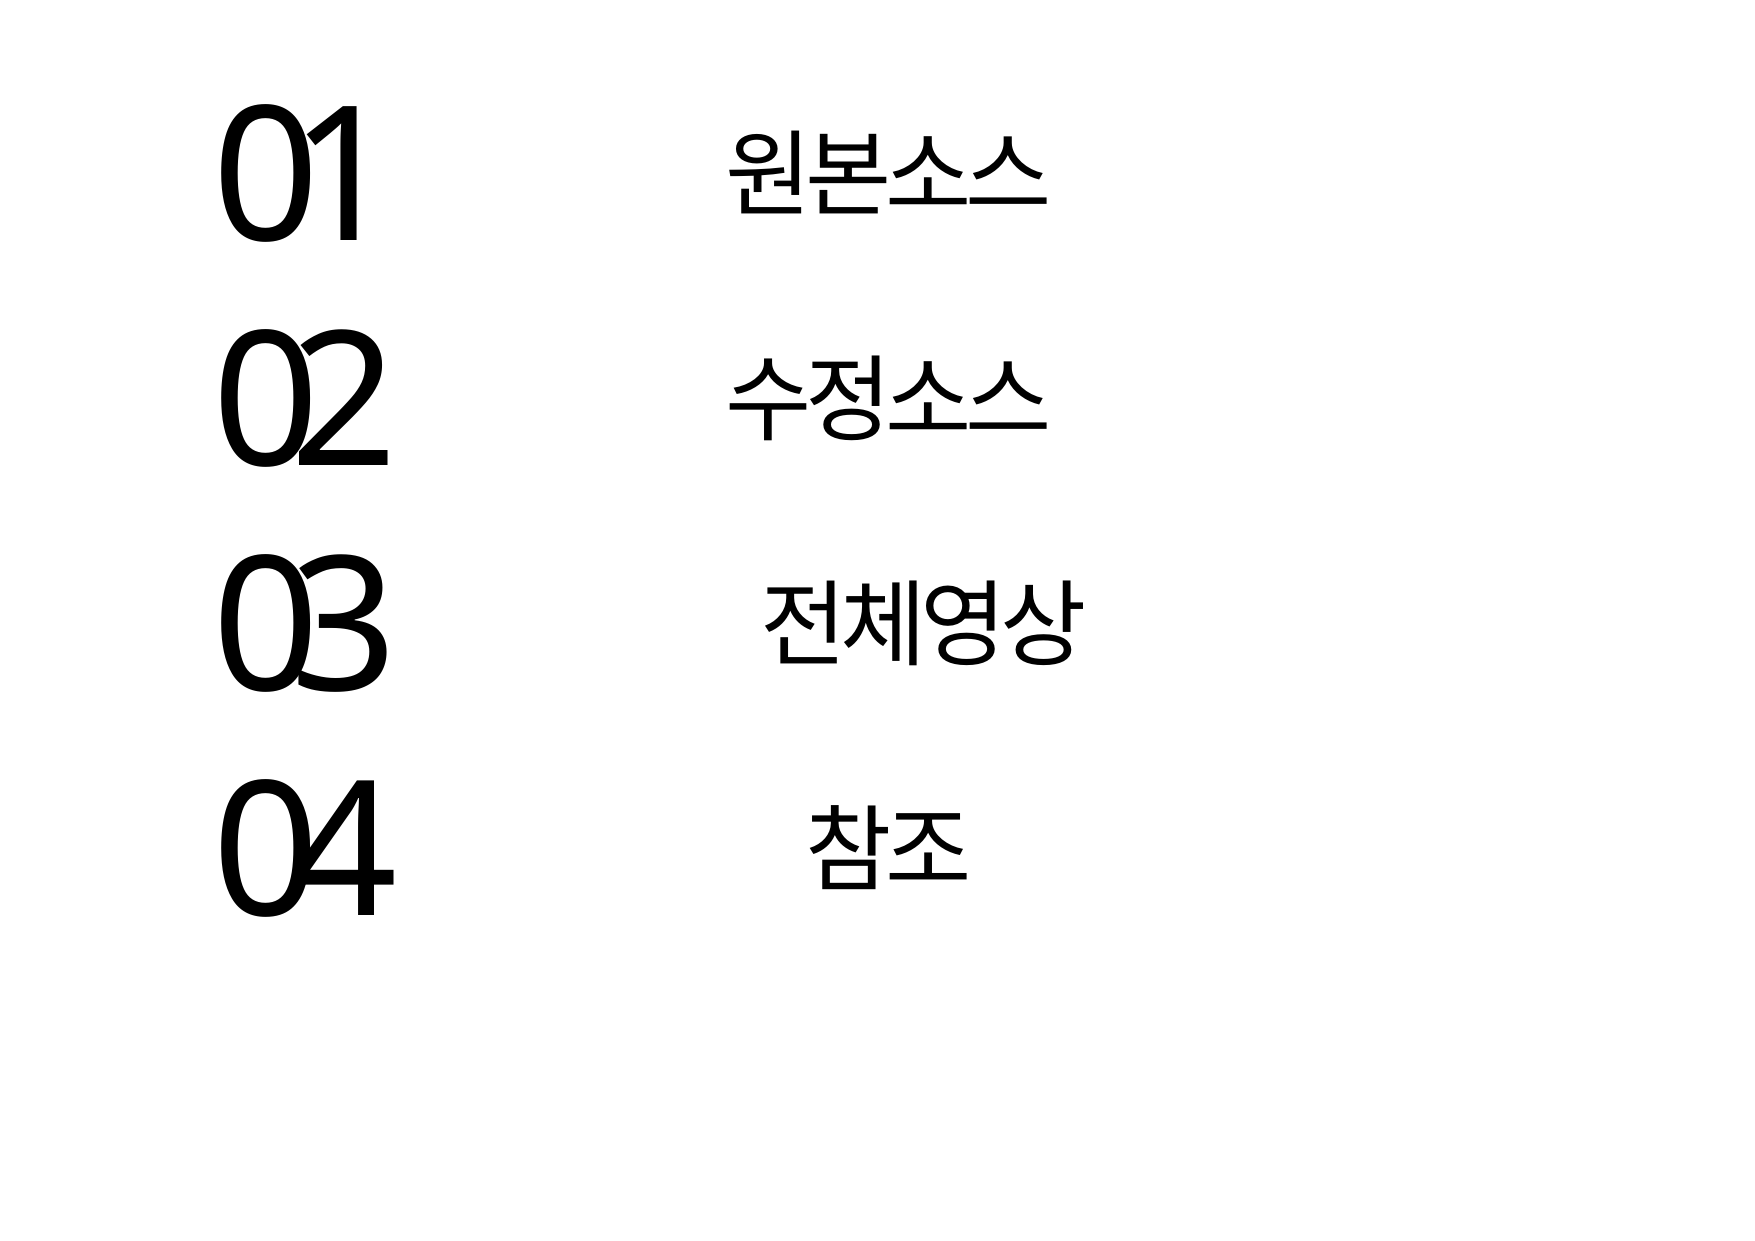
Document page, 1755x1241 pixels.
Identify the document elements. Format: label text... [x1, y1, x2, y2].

text_box 원본소스 수정소스 전체영상 참조 [427, 107, 1351, 1053]
text_box 01 02 03 04 [27, 45, 583, 960]
